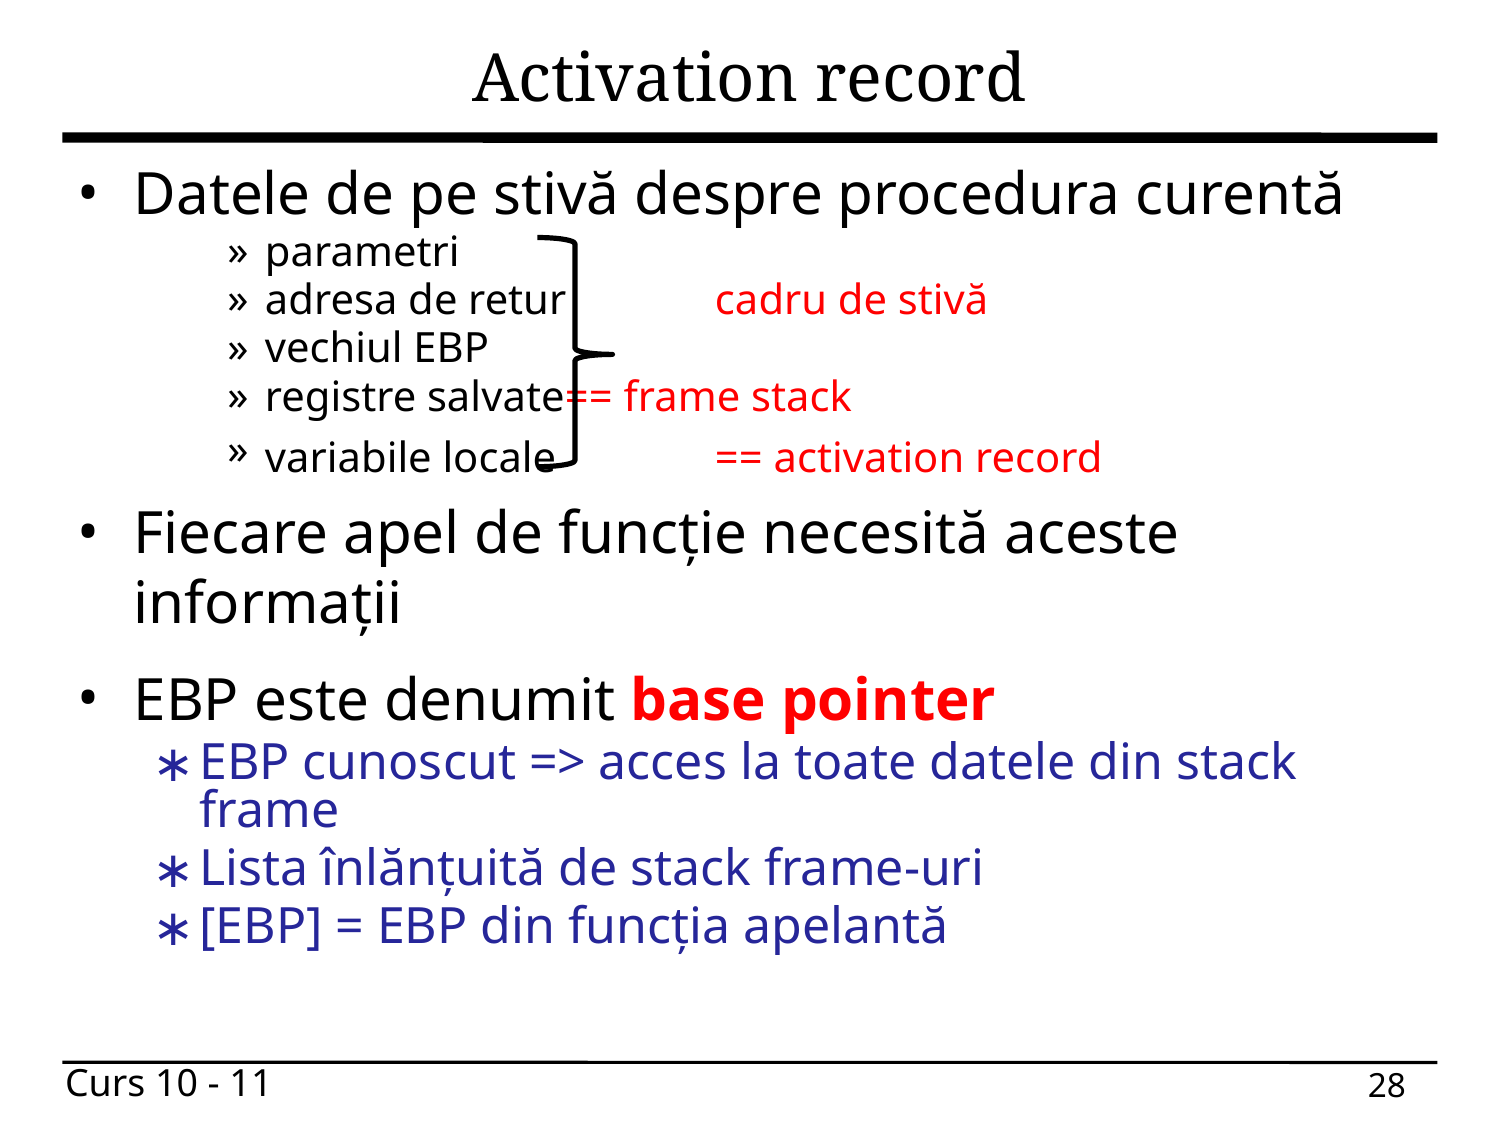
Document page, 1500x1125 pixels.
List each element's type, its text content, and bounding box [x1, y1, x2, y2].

list Datele de pe stivă despre procedura curentă parametri adresa de retur cadru de stivă vechiul EBP registre salvate == frame stack variabile locale == activation record Fiecare apel de funcție necesită aceste informații EBP este denumit base pointer EBP cunoscut => acces la toate datele din stack frame Lista înlănțuită de stack frame-uri [EBP] = EBP din funcția apelantă [62, 162, 1438, 1050]
title Activation record [62, 24, 1438, 125]
text_box [537, 237, 613, 467]
